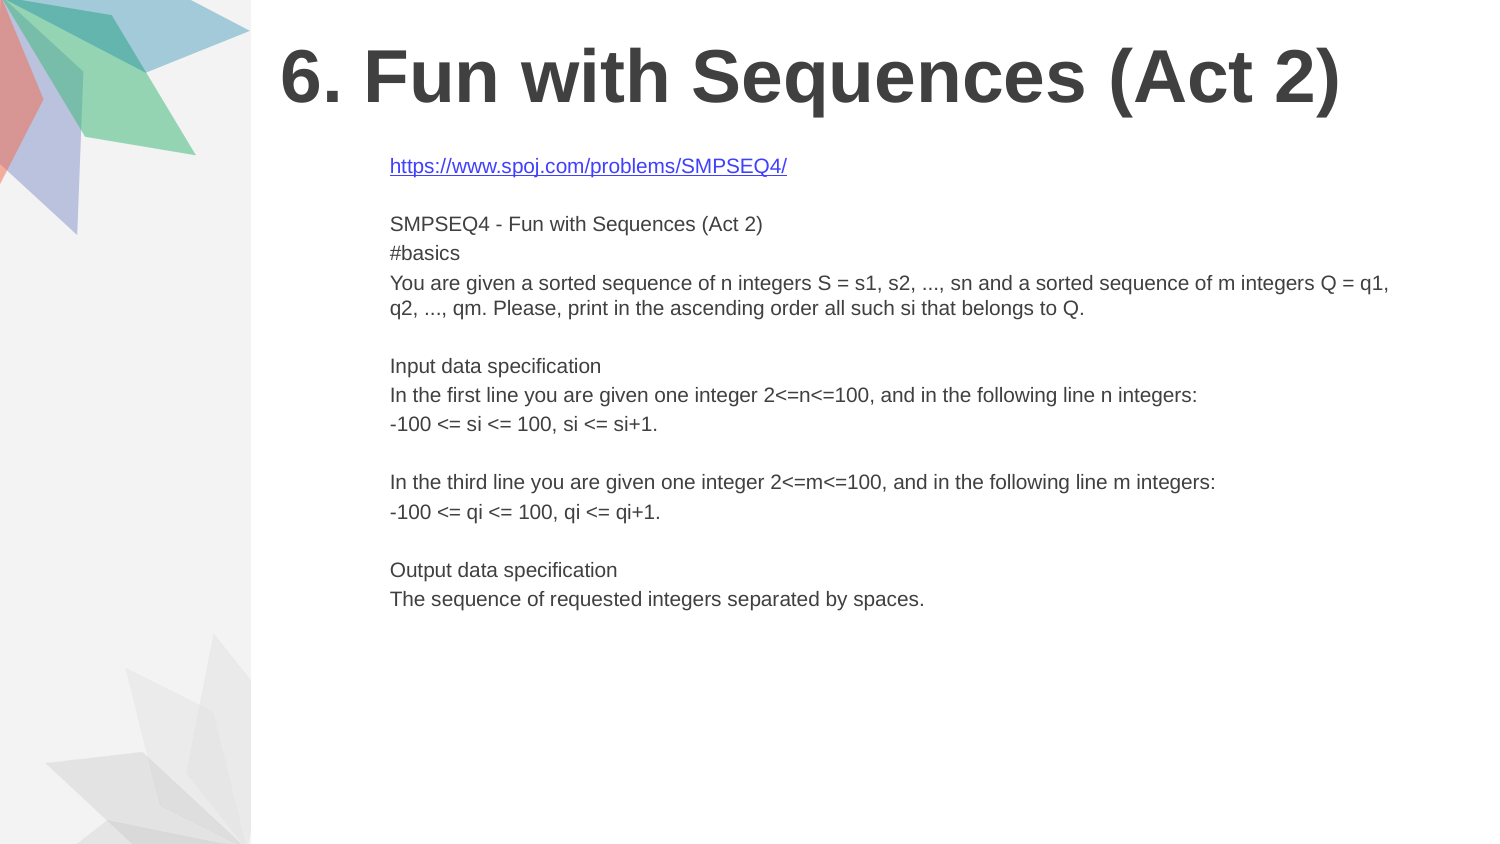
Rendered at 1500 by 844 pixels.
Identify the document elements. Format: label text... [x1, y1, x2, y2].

list https://www.spoj.com/problems/SMPSEQ4/ SMPSEQ4 - Fun with Sequences (Act 2) #basics You are given a sorted sequence of n integers S = s1, s2, ..., sn and a sorted sequence of m integers Q = q1, q2, ..., qm. Please, print in the ascending order all such si that belongs to Q. Input data specification In the first line you are given one integer 2<=n<=100, and in the following line n integers: -100 <= si <= 100, si <= si+1. In the third line you are given one integer 2<=m<=100, and in the following line m integers: -100 <= qi <= 100, qi <= qi+1. Output data specification The sequence of requested integers separated by spaces. [324, 145, 1459, 760]
title 6. Fun with Sequences (Act 2) [265, 0, 1500, 146]
picture [0, 0, 1500, 844]
